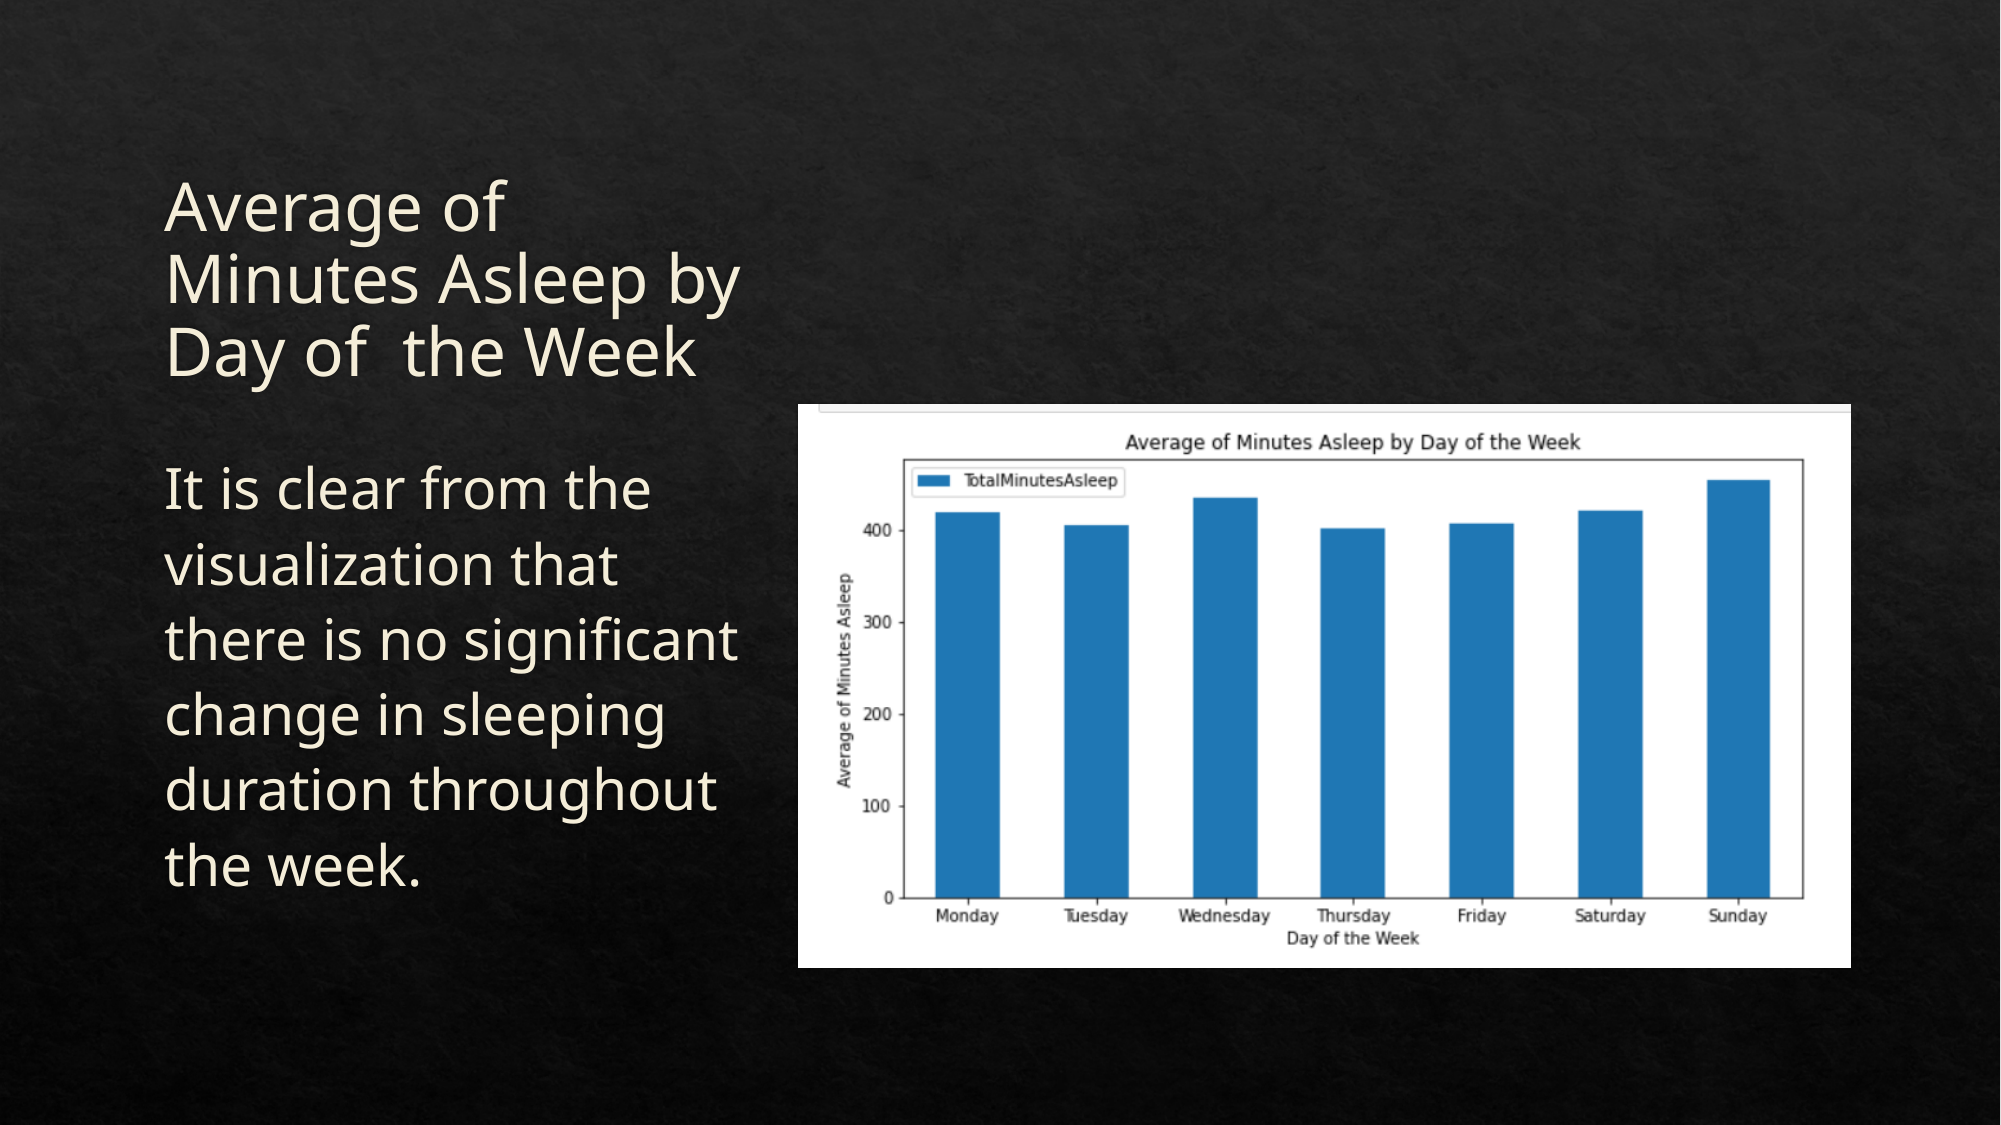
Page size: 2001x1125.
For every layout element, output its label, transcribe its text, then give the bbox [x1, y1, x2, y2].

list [797, 404, 1851, 968]
title Average of Minutes Asleep by Day of the Week [149, 99, 758, 399]
list It is clear from the visualization that there is no significant change in sleeping duration throughout the week. [149, 438, 758, 934]
